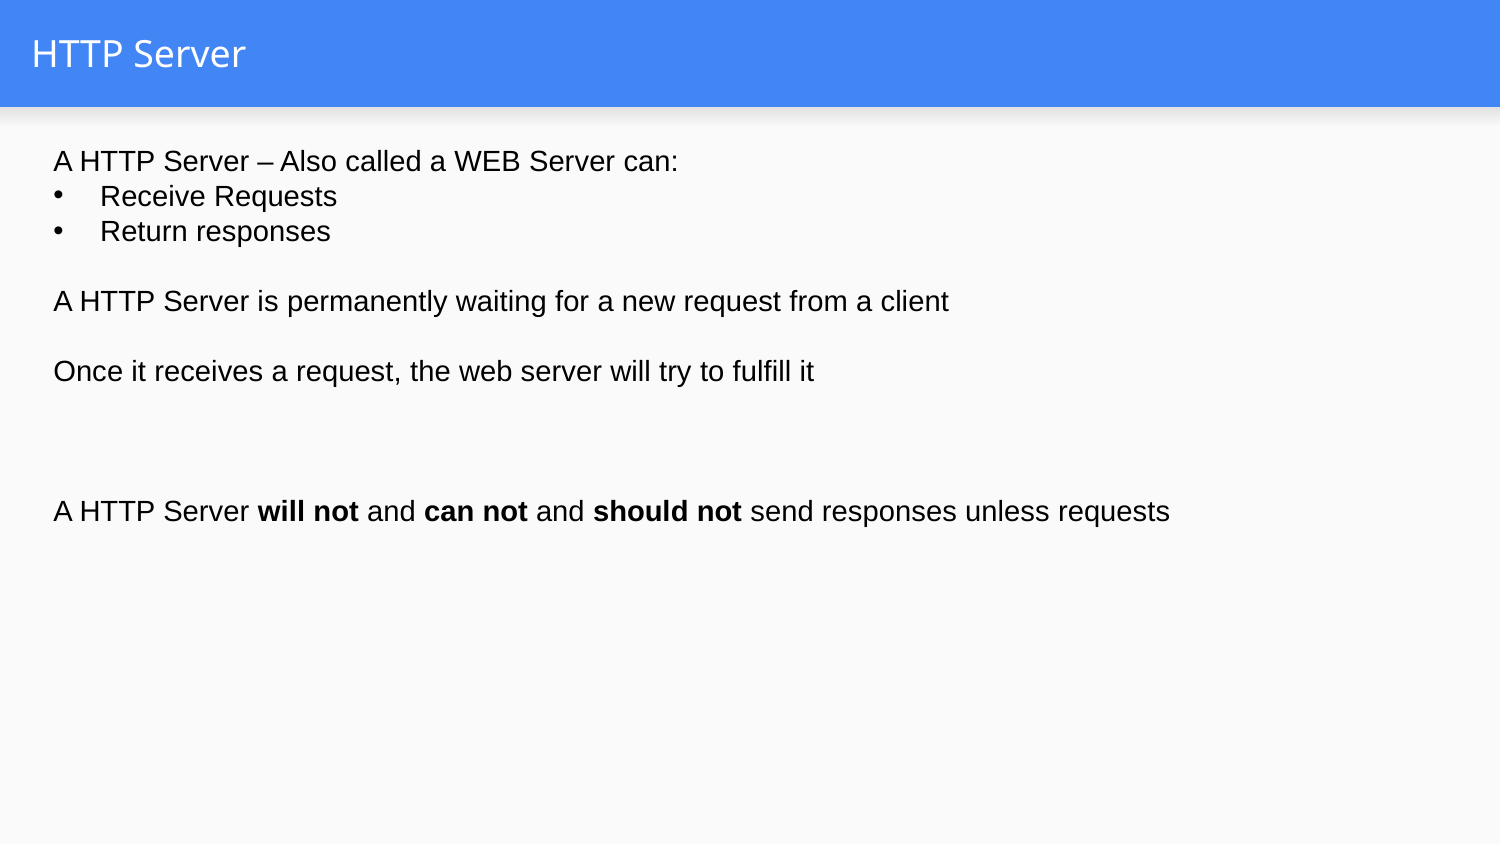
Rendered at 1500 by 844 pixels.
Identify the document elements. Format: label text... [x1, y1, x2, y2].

text_box A HTTP Server – Also called a WEB Server can: Receive Requests Return responses A HTTP Server is permanently waiting for a new request from a client Once it receives a request, the web server will try to fulfill it A HTTP Server will not and can not and should not send responses unless requests [38, 135, 1428, 535]
title HTTP Server [16, 2, 1464, 102]
